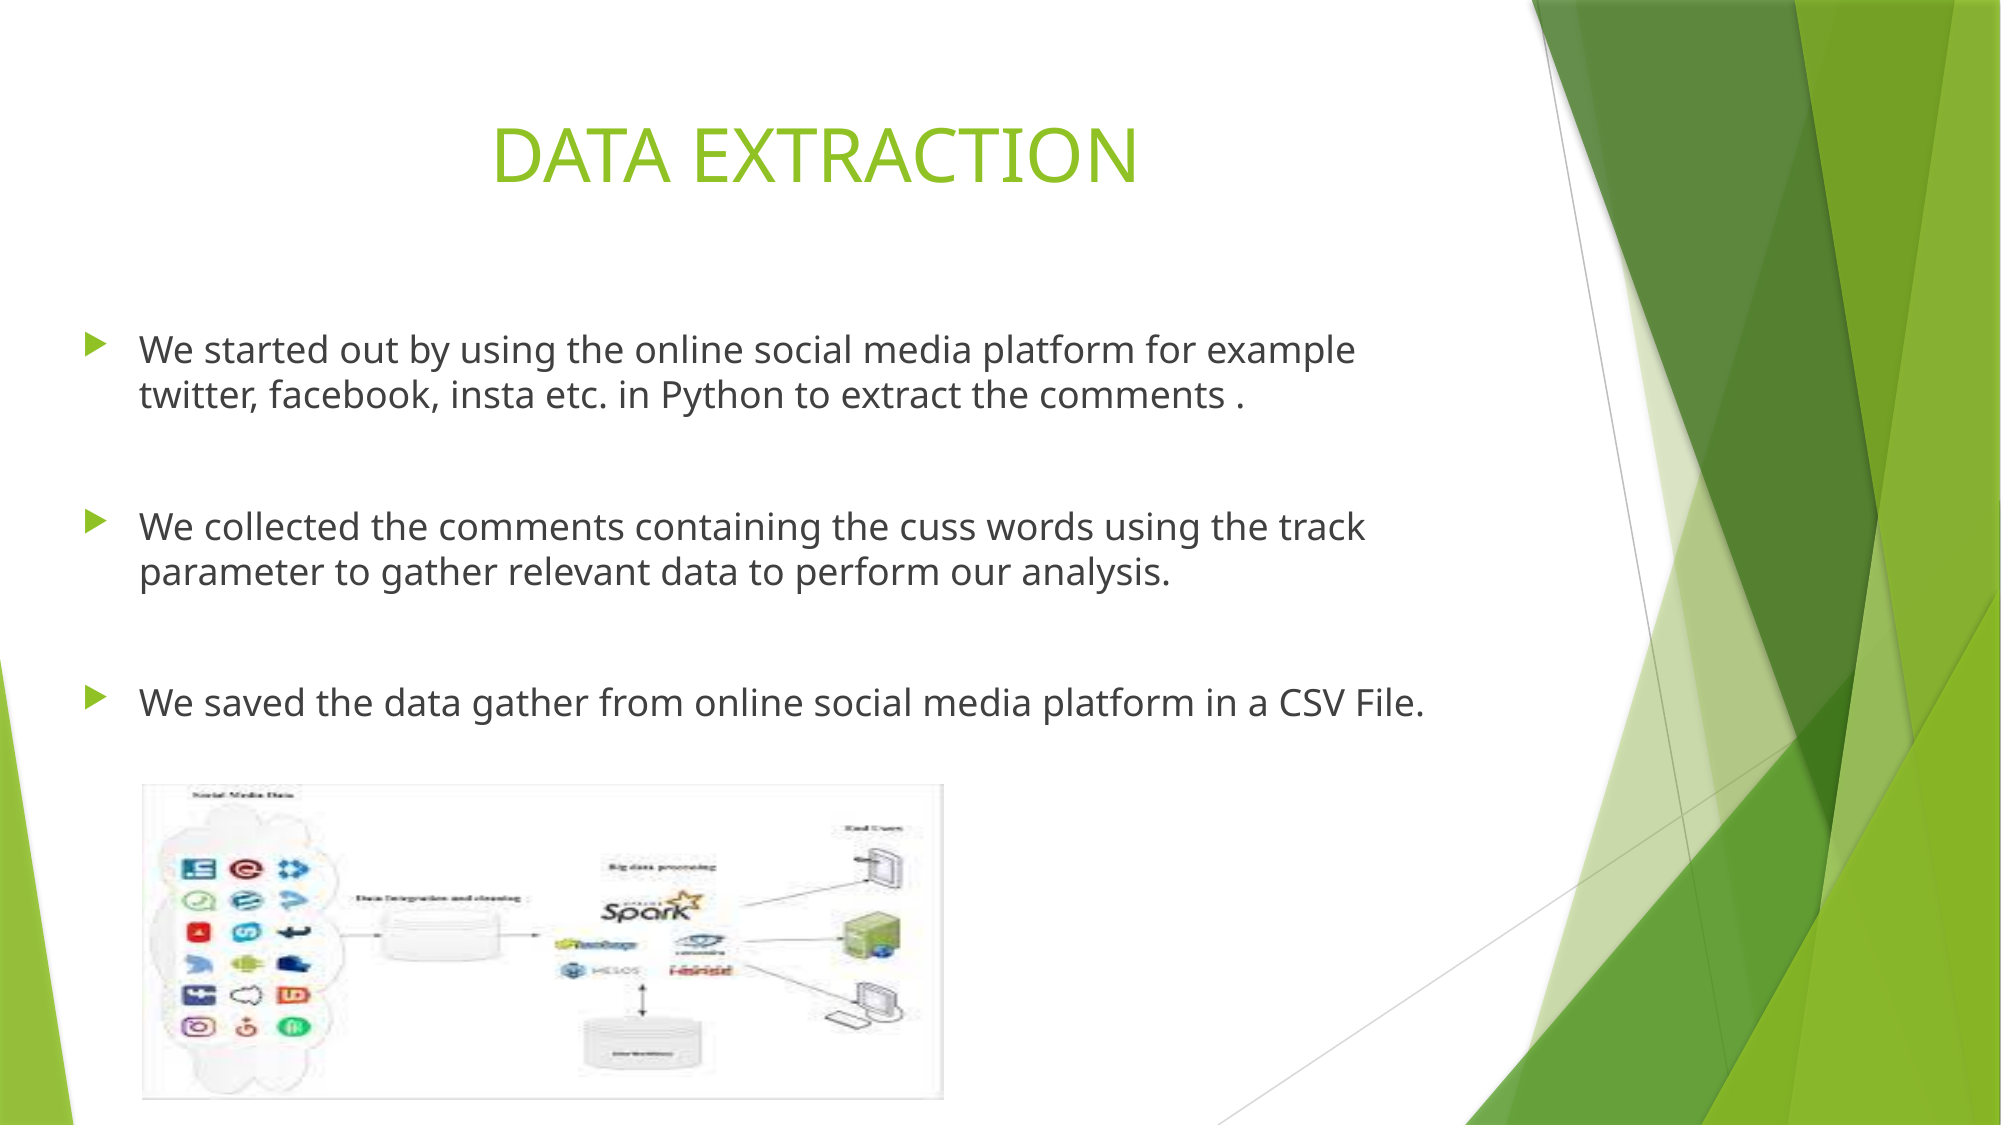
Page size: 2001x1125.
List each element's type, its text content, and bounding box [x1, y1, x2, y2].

picture [141, 784, 945, 1101]
title DATA EXTRACTION [111, 99, 1522, 317]
list We started out by using the online social media platform for example twitter, facebook, insta etc. in Python to extract the comments . We collected the comments containing the cuss words using the track parameter to gather relevant data to perform our analysis. We saved the data gather from online social media platform in a CSV File. [67, 318, 1478, 975]
